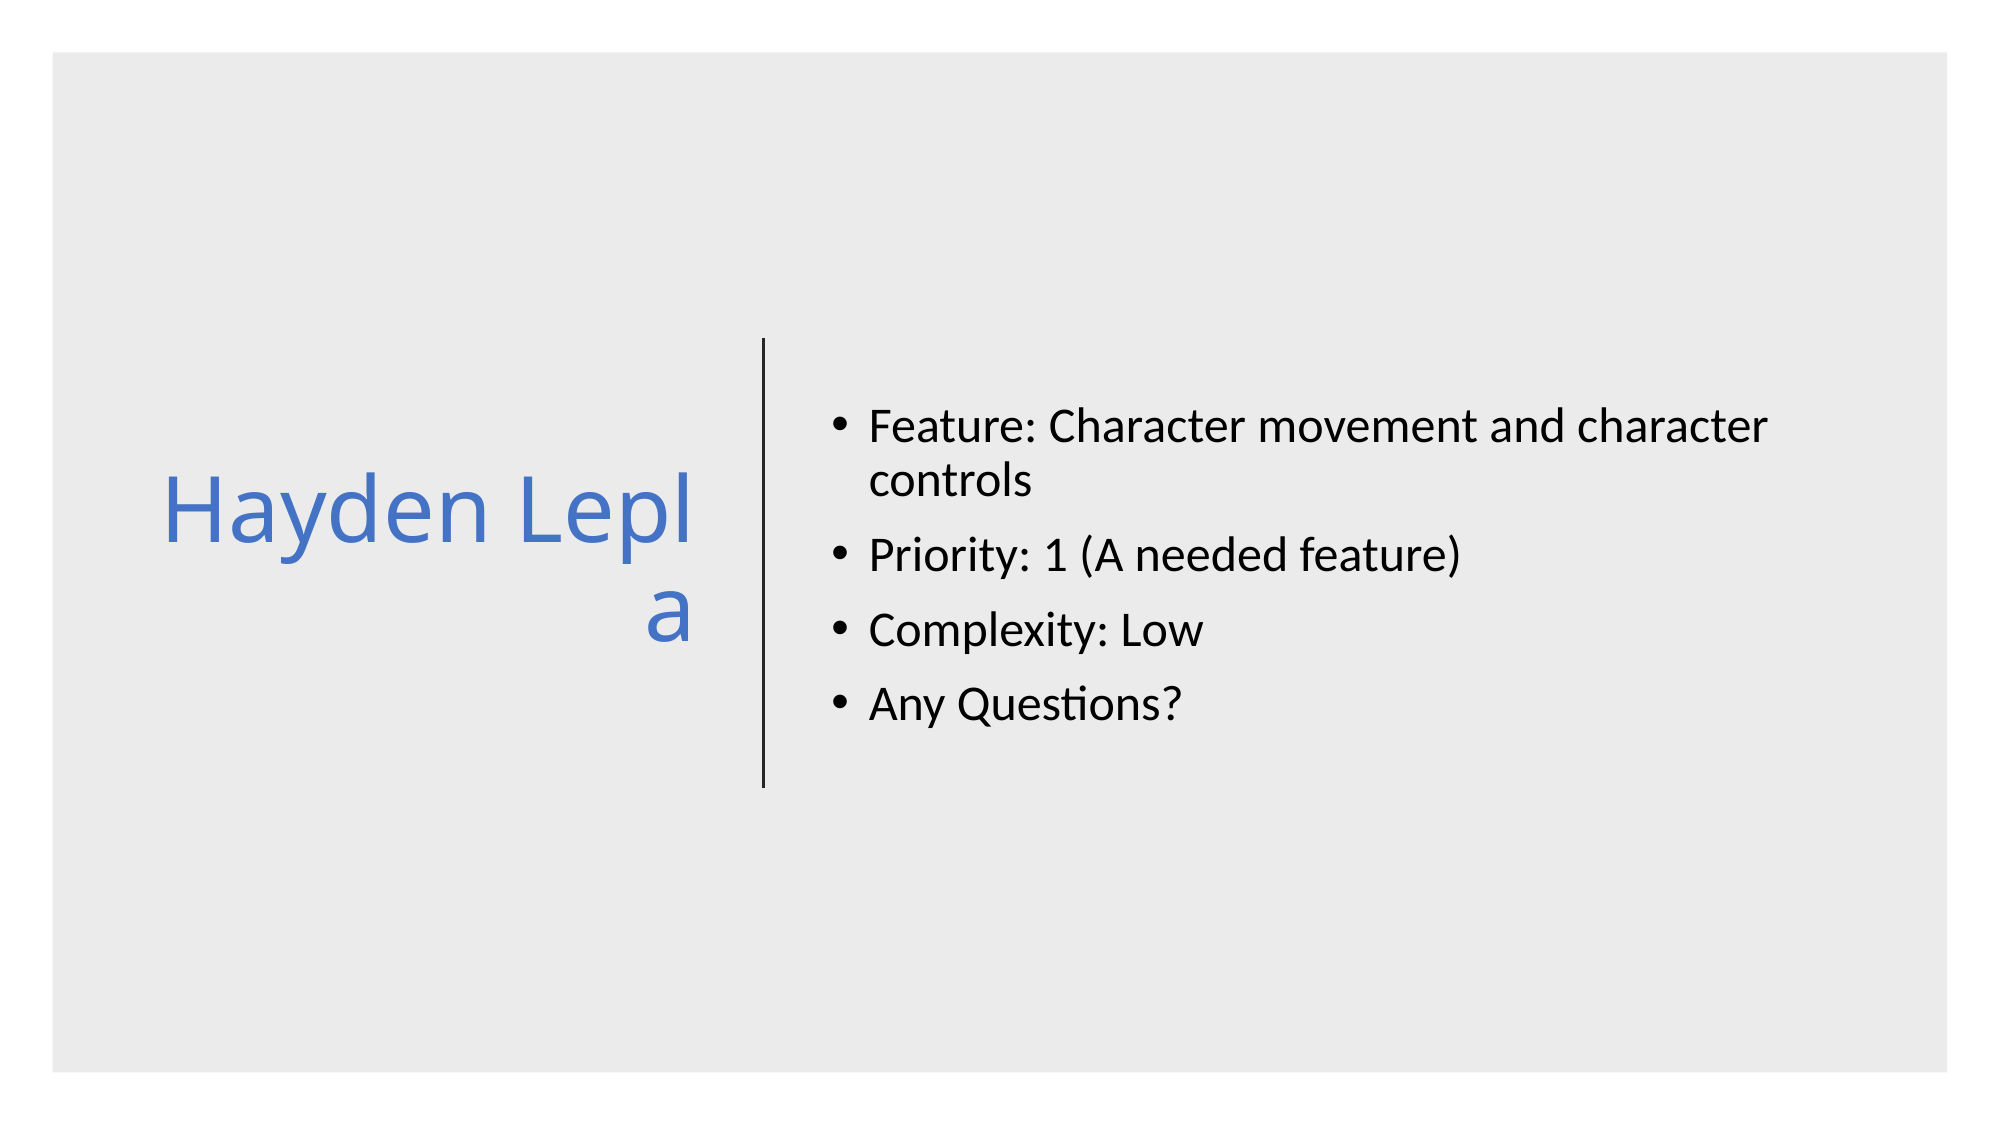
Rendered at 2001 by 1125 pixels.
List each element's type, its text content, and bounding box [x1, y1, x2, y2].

title Hayden Lepla [137, 158, 711, 967]
list Feature: Character movement and character controls Priority: 1 (A needed feature) Complexity: Low Any Questions? [816, 158, 1863, 967]
text_box [52, 51, 1948, 1073]
